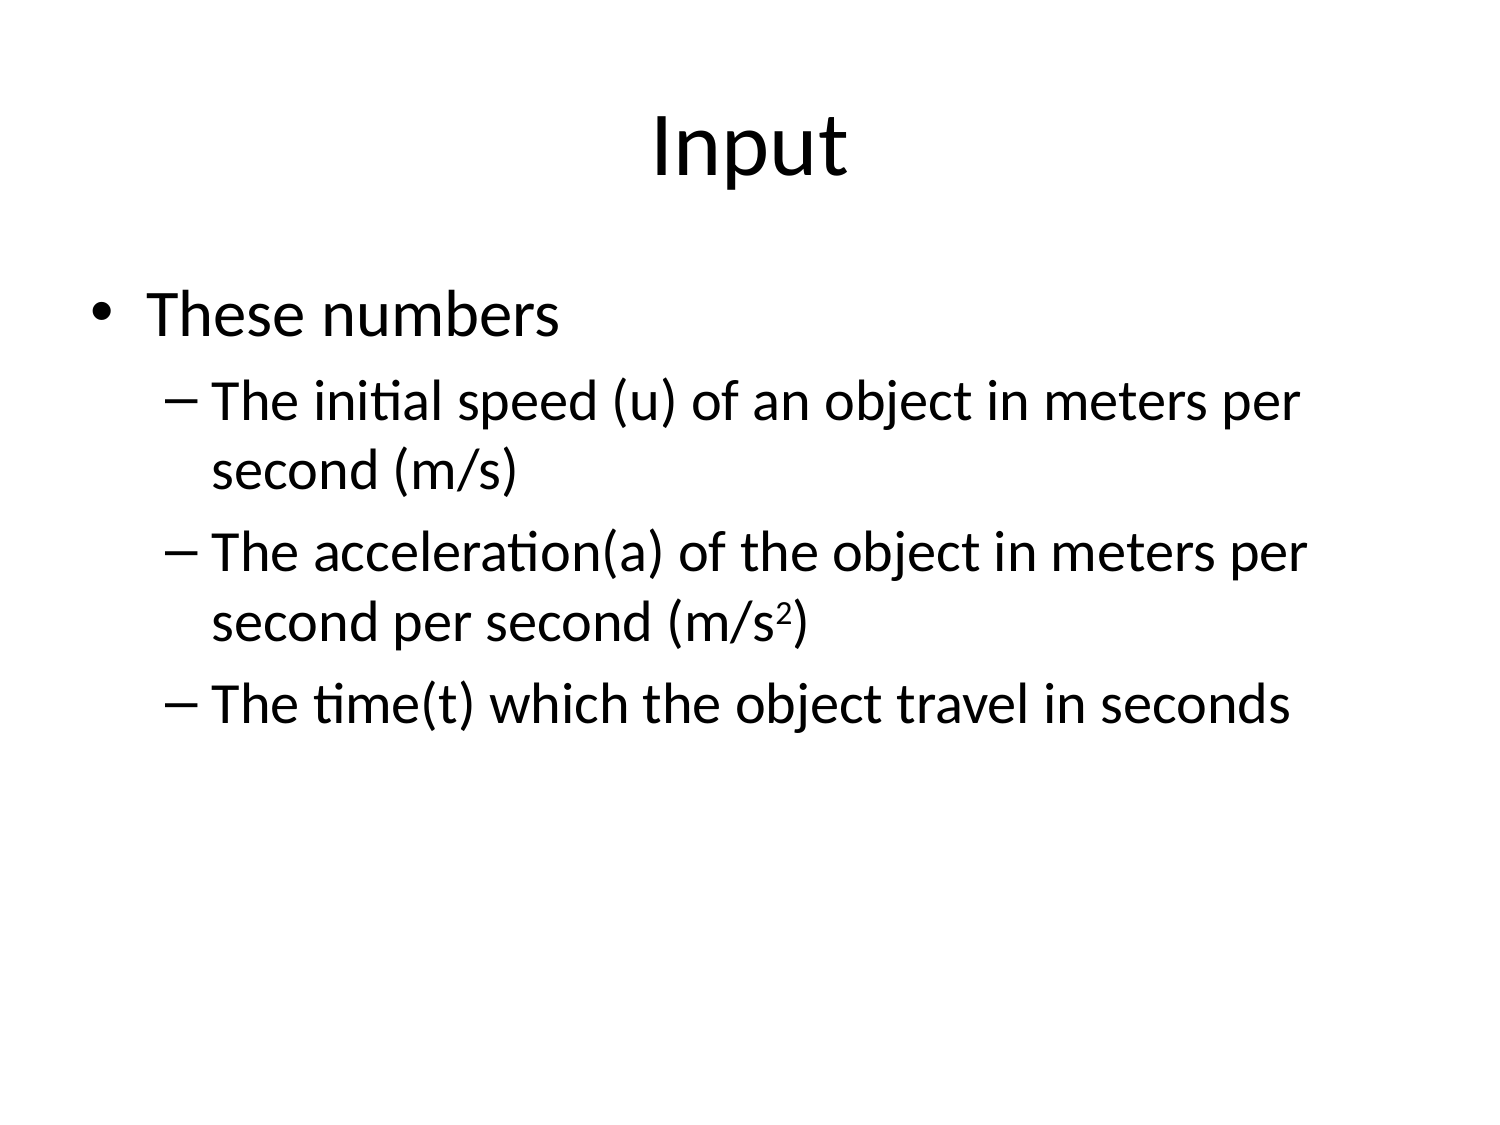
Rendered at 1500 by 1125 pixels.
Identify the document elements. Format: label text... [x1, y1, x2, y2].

list These numbers The initial speed (u) of an object in meters per second (m/s) The acceleration(a) of the object in meters per second per second (m/s2) The time(t) which the object travel in seconds [75, 262, 1425, 1005]
title Input [75, 45, 1425, 233]
